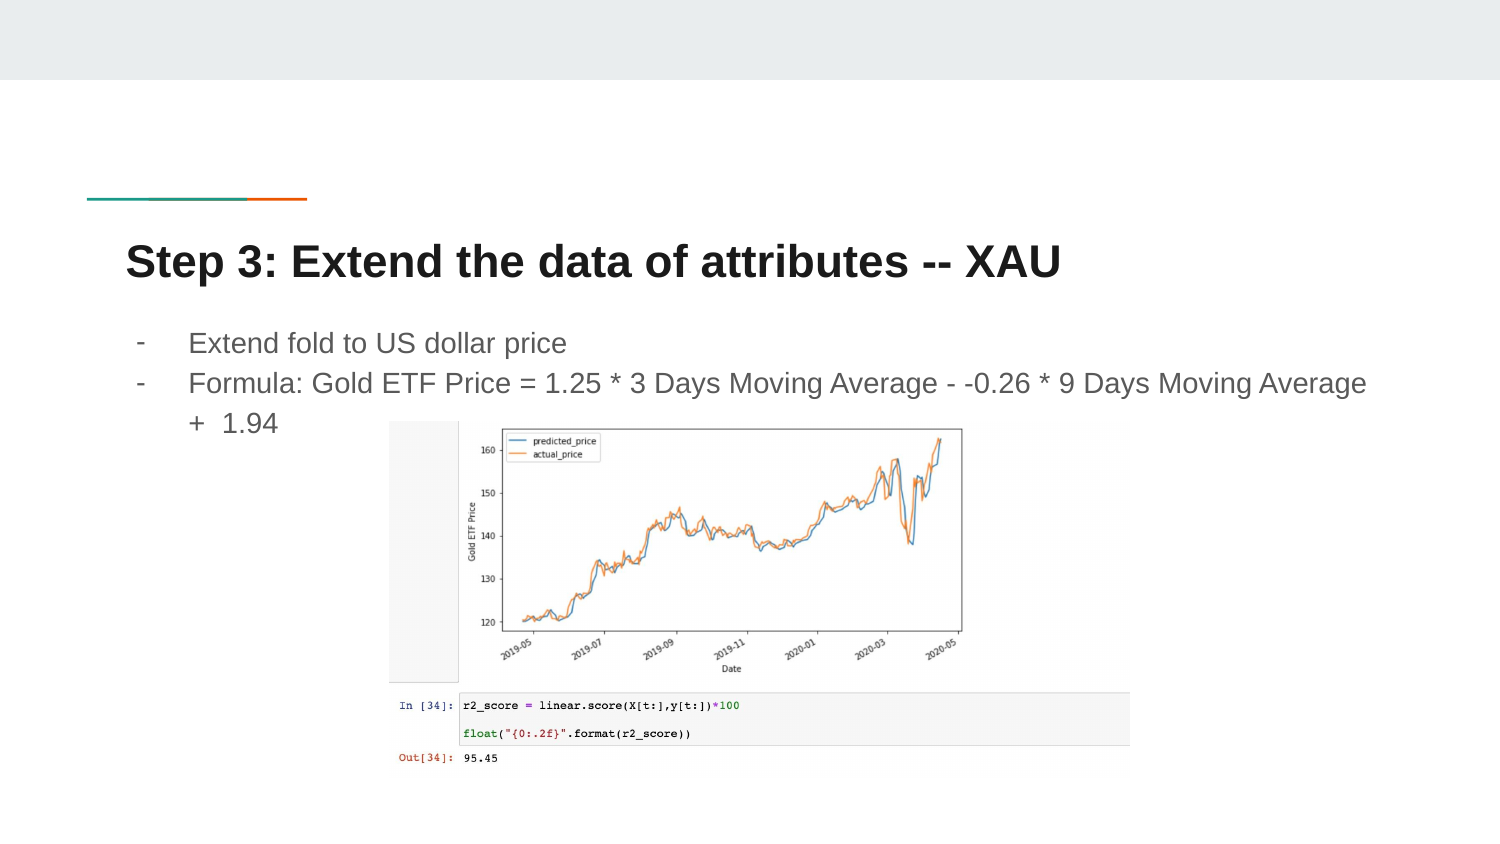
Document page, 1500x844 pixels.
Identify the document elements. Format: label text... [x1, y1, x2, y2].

list Extend fold to US dollar price Formula: Gold ETF Price = 1.25 * 3 Days Moving Average - -0.26 * 9 Days Moving Average + 1.94 [98, 304, 1399, 507]
title Step 3: Extend the data of attributes -- XAU [110, 216, 1372, 305]
picture [389, 421, 1130, 778]
